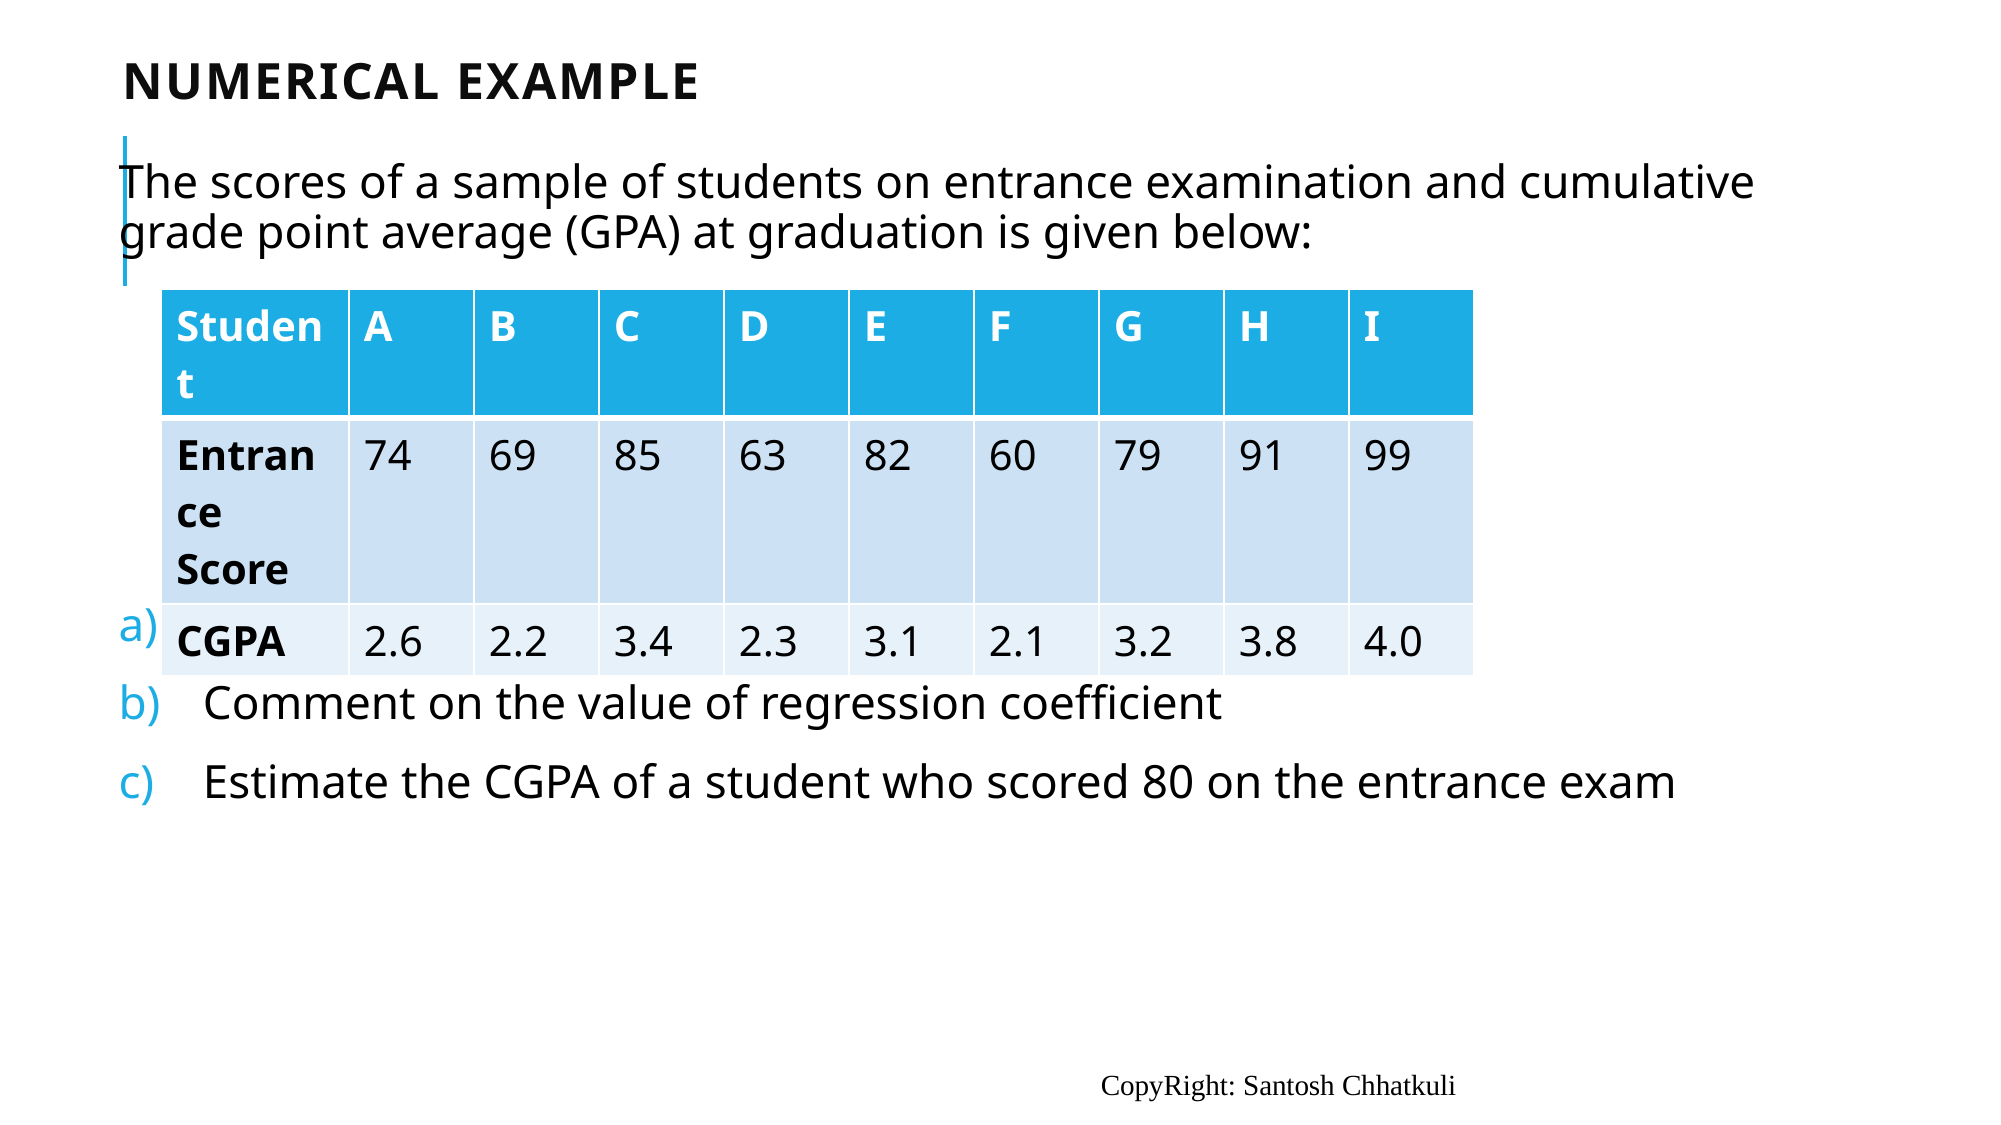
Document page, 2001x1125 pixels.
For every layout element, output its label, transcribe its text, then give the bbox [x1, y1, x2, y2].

table_cell 3.2 [1100, 605, 1223, 675]
table_cell 60 [975, 421, 1098, 603]
table_cell 99 [1350, 421, 1473, 603]
table_header B [475, 290, 598, 415]
table_cell 79 [1100, 421, 1223, 603]
table_cell 69 [475, 421, 598, 603]
title Numerical example [107, 49, 1876, 121]
table_header F [975, 290, 1098, 415]
table_cell 2.6 [350, 605, 473, 675]
table_cell 91 [1225, 421, 1348, 603]
table_cell Entrance Score [162, 421, 348, 603]
table_header G [1100, 290, 1223, 415]
table_header H [1225, 290, 1348, 415]
table_cell 74 [350, 421, 473, 603]
table_header Student [162, 290, 348, 415]
table_header I [1350, 290, 1473, 415]
table_header E [850, 290, 973, 415]
table_cell 2.3 [725, 605, 848, 675]
table_cell CGPA [162, 605, 348, 675]
table_cell 2.1 [975, 605, 1098, 675]
table_header D [725, 290, 848, 415]
table_cell 3.4 [600, 605, 723, 675]
footer CopyRight: Santosh Chhatkuli [794, 1061, 1763, 1107]
table_header A [350, 290, 473, 415]
table_cell 82 [850, 421, 973, 603]
table_cell 3.8 [1225, 605, 1348, 675]
table_cell 85 [600, 421, 723, 603]
list The scores of a sample of students on entrance examination and cumulative grade point average (GPA) at graduation is given below: Fit a regression equation of Entrance score on CGPA Comment on the value of regression coefficient Estimate the CGPA of a student who scored 80 on the entrance exam [111, 151, 1876, 948]
table_header C [600, 290, 723, 415]
table_cell 63 [725, 421, 848, 603]
table_cell 3.1 [850, 605, 973, 675]
table_cell 2.2 [475, 605, 598, 675]
table_cell 4.0 [1350, 605, 1473, 675]
